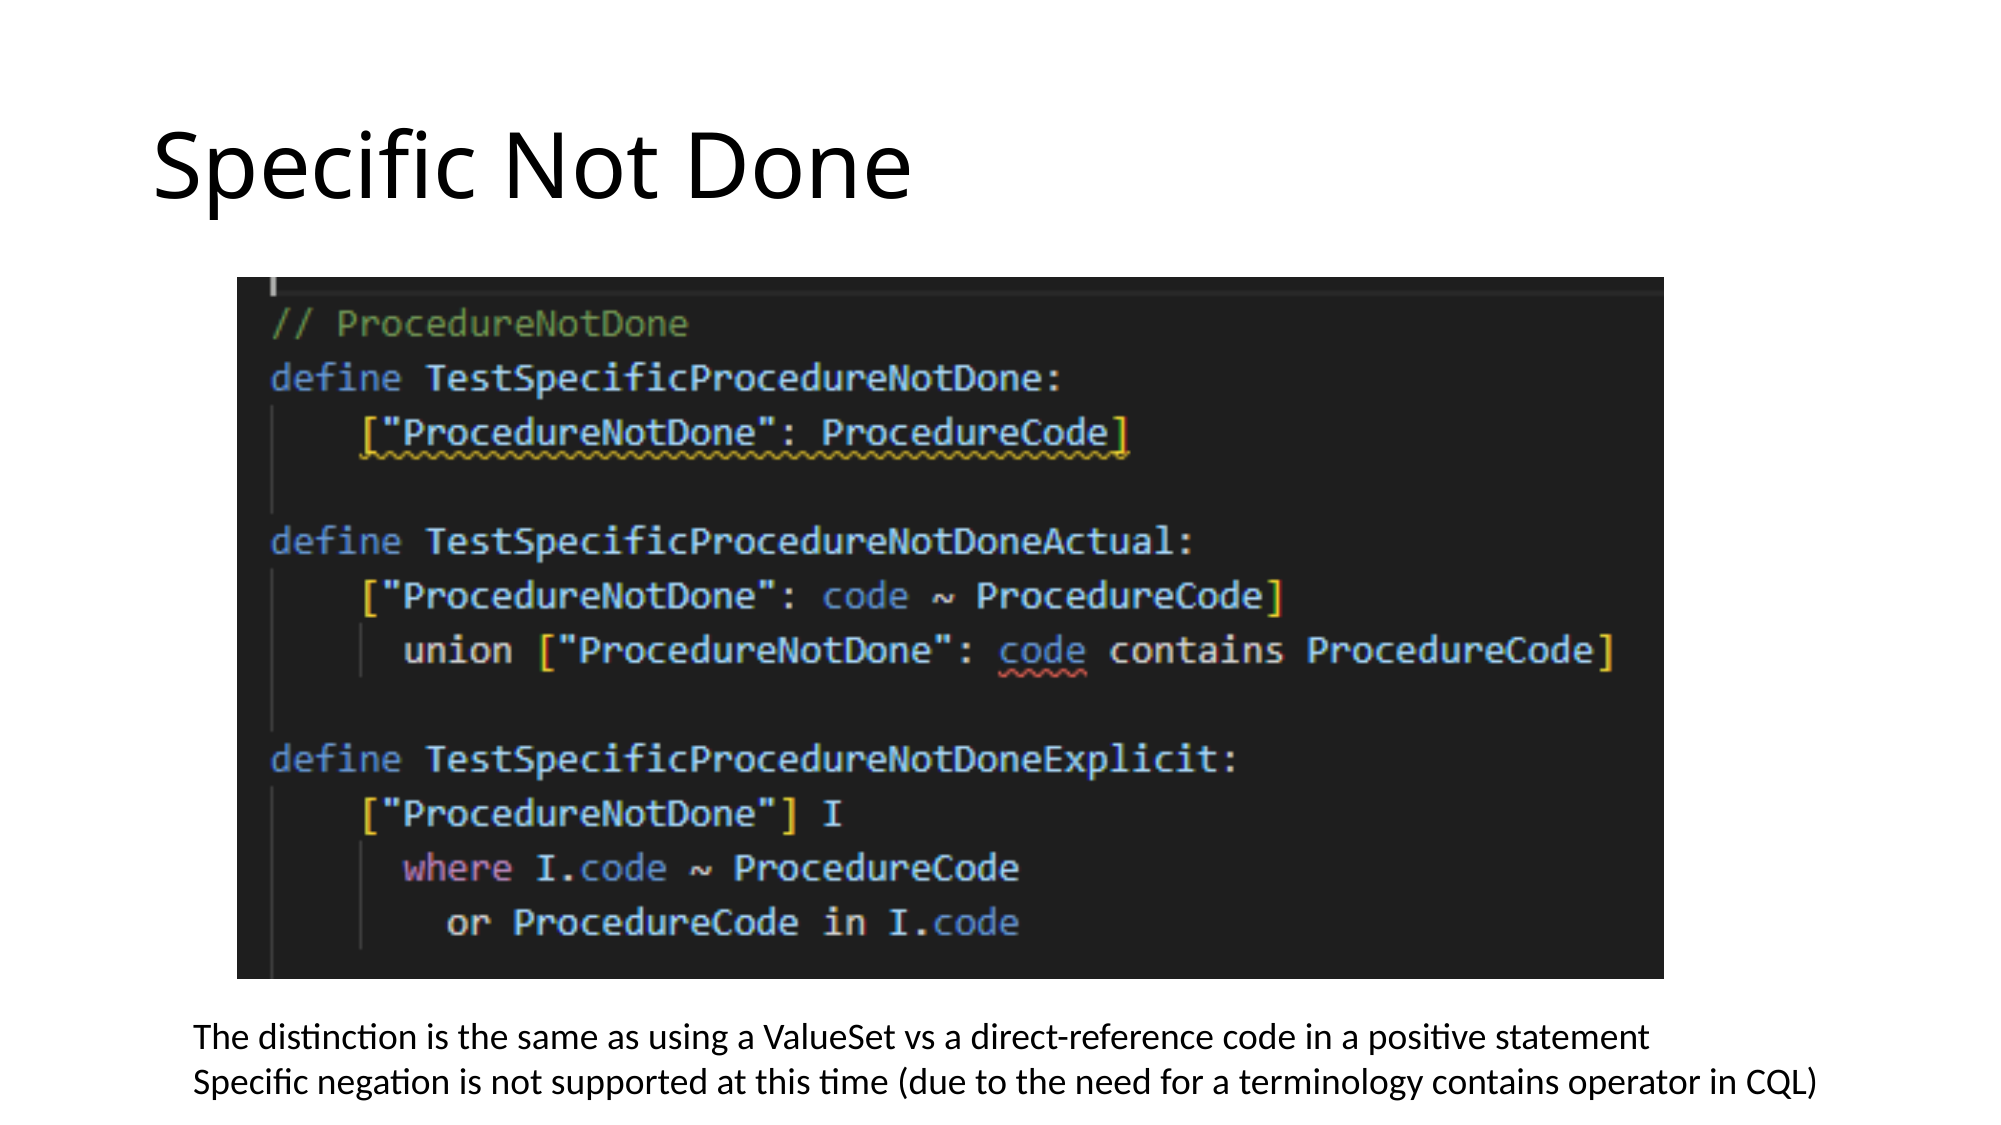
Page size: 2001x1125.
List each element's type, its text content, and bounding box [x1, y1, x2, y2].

text_box The distinction is the same as using a ValueSet vs a direct-reference code in a positive statement Specific negation is not supported at this time (due to the need for a terminology contains operator in CQL) [178, 1004, 1835, 1110]
picture [237, 277, 1664, 979]
title Specific Not Done [137, 59, 1863, 278]
